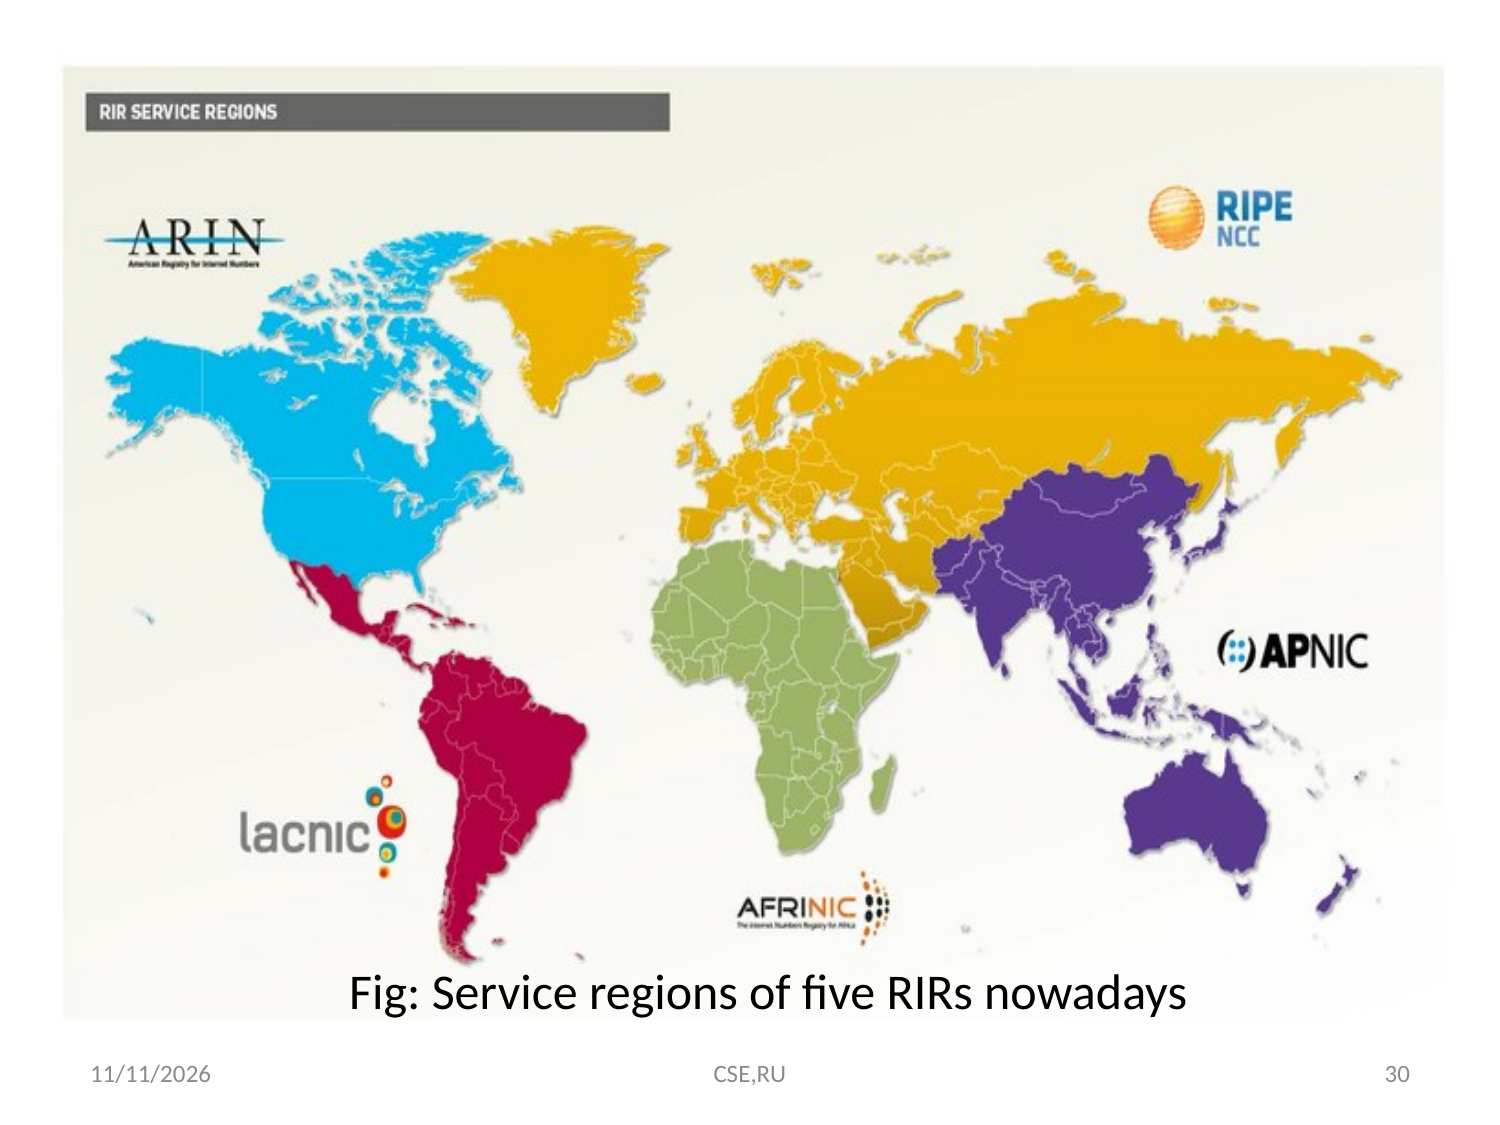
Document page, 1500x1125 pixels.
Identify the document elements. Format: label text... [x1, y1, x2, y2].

footer CSE,RU [512, 1044, 988, 1103]
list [54, 54, 1459, 1036]
slide_number 30 [1074, 1044, 1425, 1103]
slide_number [75, 1044, 425, 1103]
